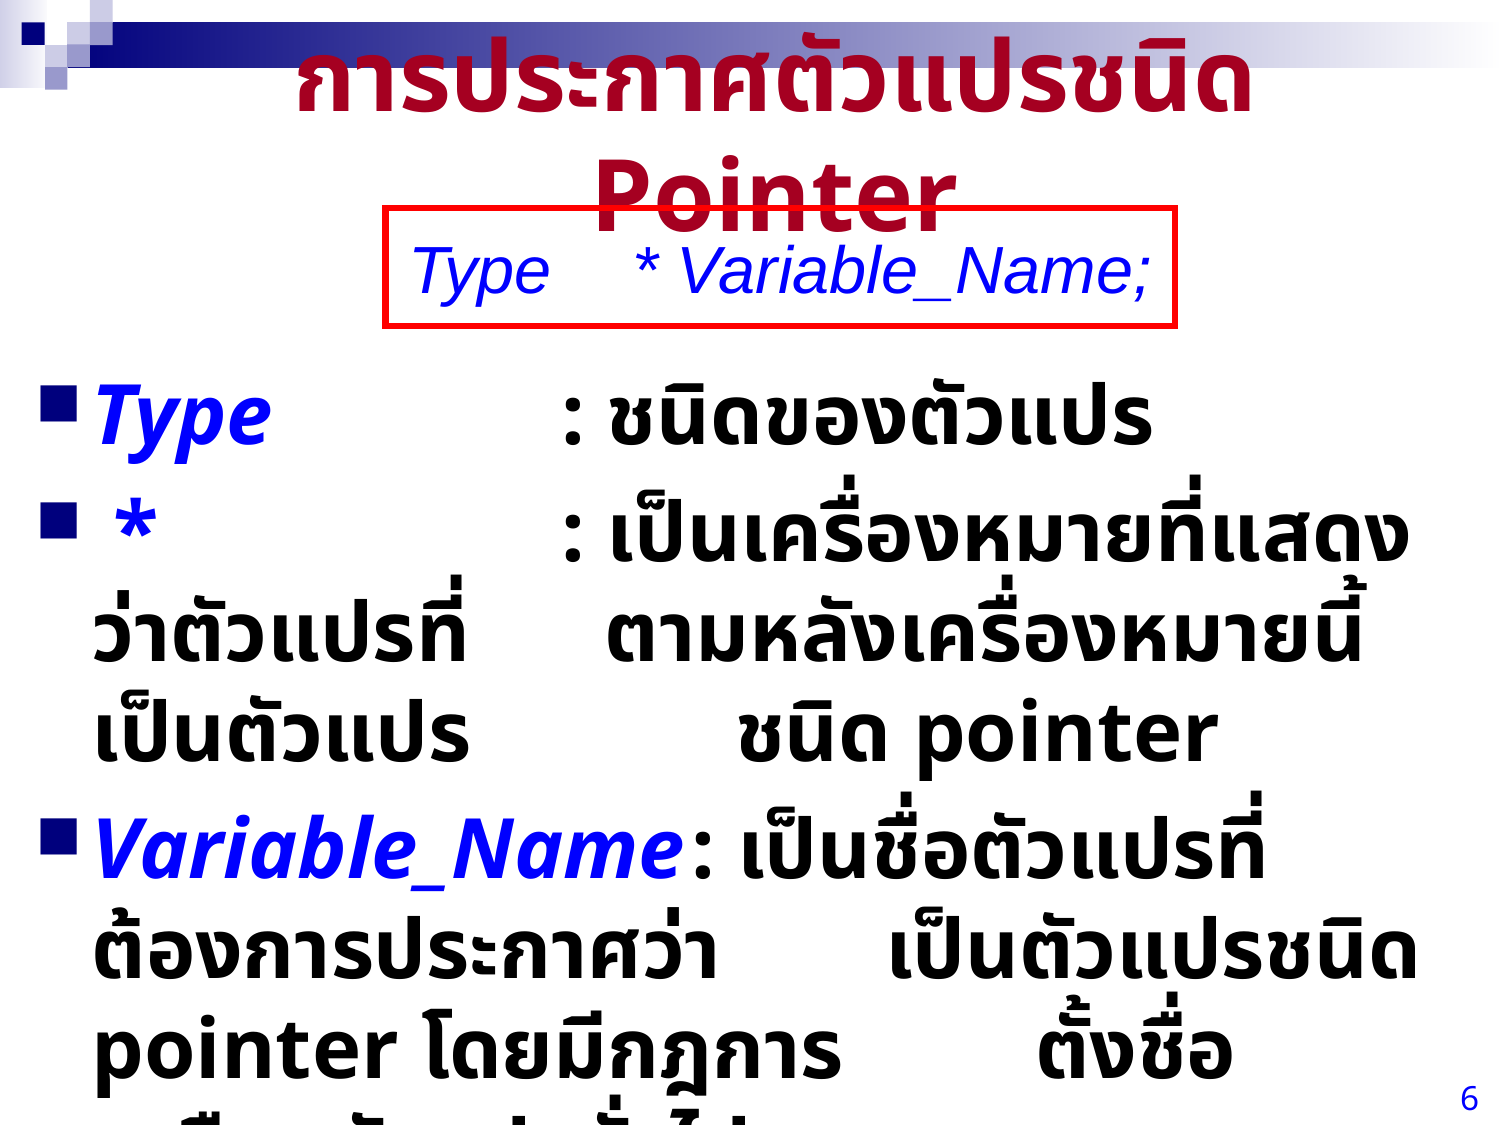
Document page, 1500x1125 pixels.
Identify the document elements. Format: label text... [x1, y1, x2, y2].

list Type : ชนิดของตัวแปร * : เป็นเครื่องหมายที่แสดงว่าตัวแปรที่ ตามหลังเครื่องหมายนี้เป็นตัวแปร ชนิด pointer Variable_Name : เป็นชื่อตัวแปรที่ต้องการประกาศว่า เป็นตัวแปรชนิด pointer โดยมีกฎการ ตั้งชื่อเหมือนตัวแปรทั่วไป [29, 361, 1471, 1093]
title การประกาศตัวแปรชนิด Pointer [100, 66, 1451, 197]
text_box Type * Variable_Name; [385, 207, 1176, 327]
slide_number 6 [1143, 1082, 1495, 1125]
